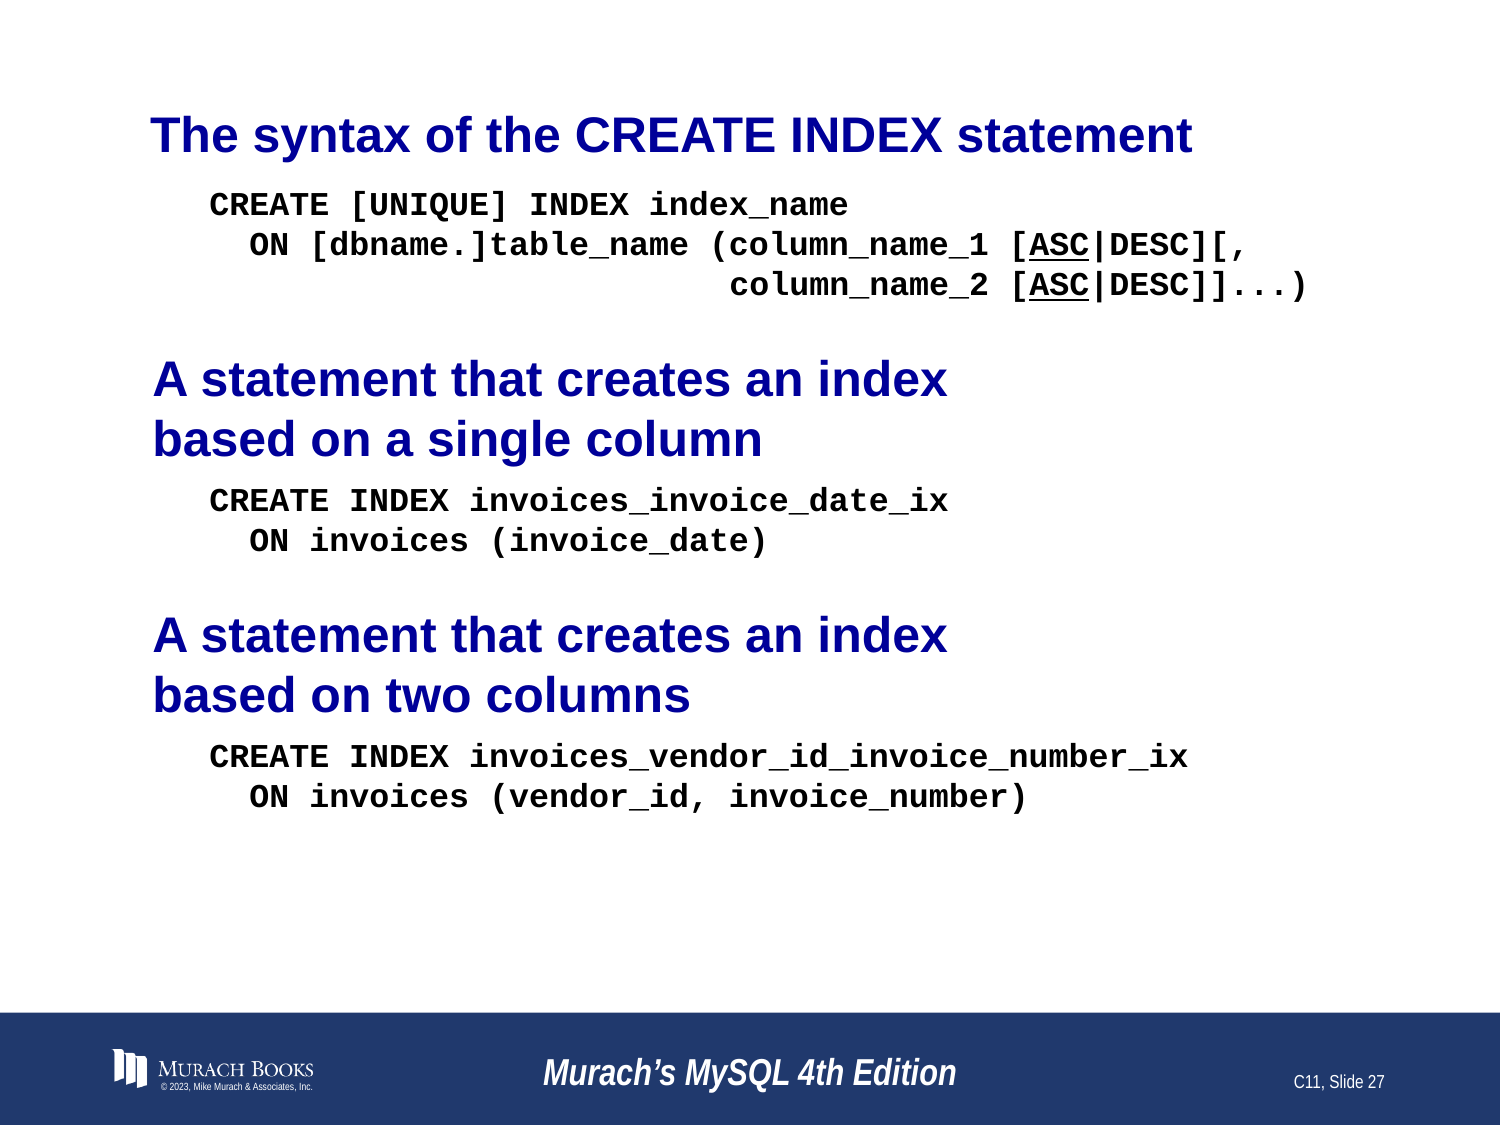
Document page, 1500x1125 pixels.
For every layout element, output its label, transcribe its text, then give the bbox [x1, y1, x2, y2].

slide_number Murach’s MySQL 4th Edition [450, 1025, 1050, 1100]
title The syntax of the CREATE INDEX statement [150, 102, 1350, 164]
list CREATE [UNIQUE] INDEX index_name ON [dbname.]table_name (column_name_1 [ASC|DESC][, column_name_2 [ASC|DESC]]...) A statement that creates an index based on a single column CREATE INDEX invoices_invoice_date_ix ON invoices (invoice_date) A statement that creates an index based on two columns CREATE INDEX invoices_vendor_id_invoice_number_ix ON invoices (vendor_id, invoice_number) [137, 174, 1350, 975]
footer © 2023, Mike Murach & Associates, Inc. [12, 1025, 450, 1100]
slide_number C11, Slide 27 [1087, 1025, 1400, 1100]
